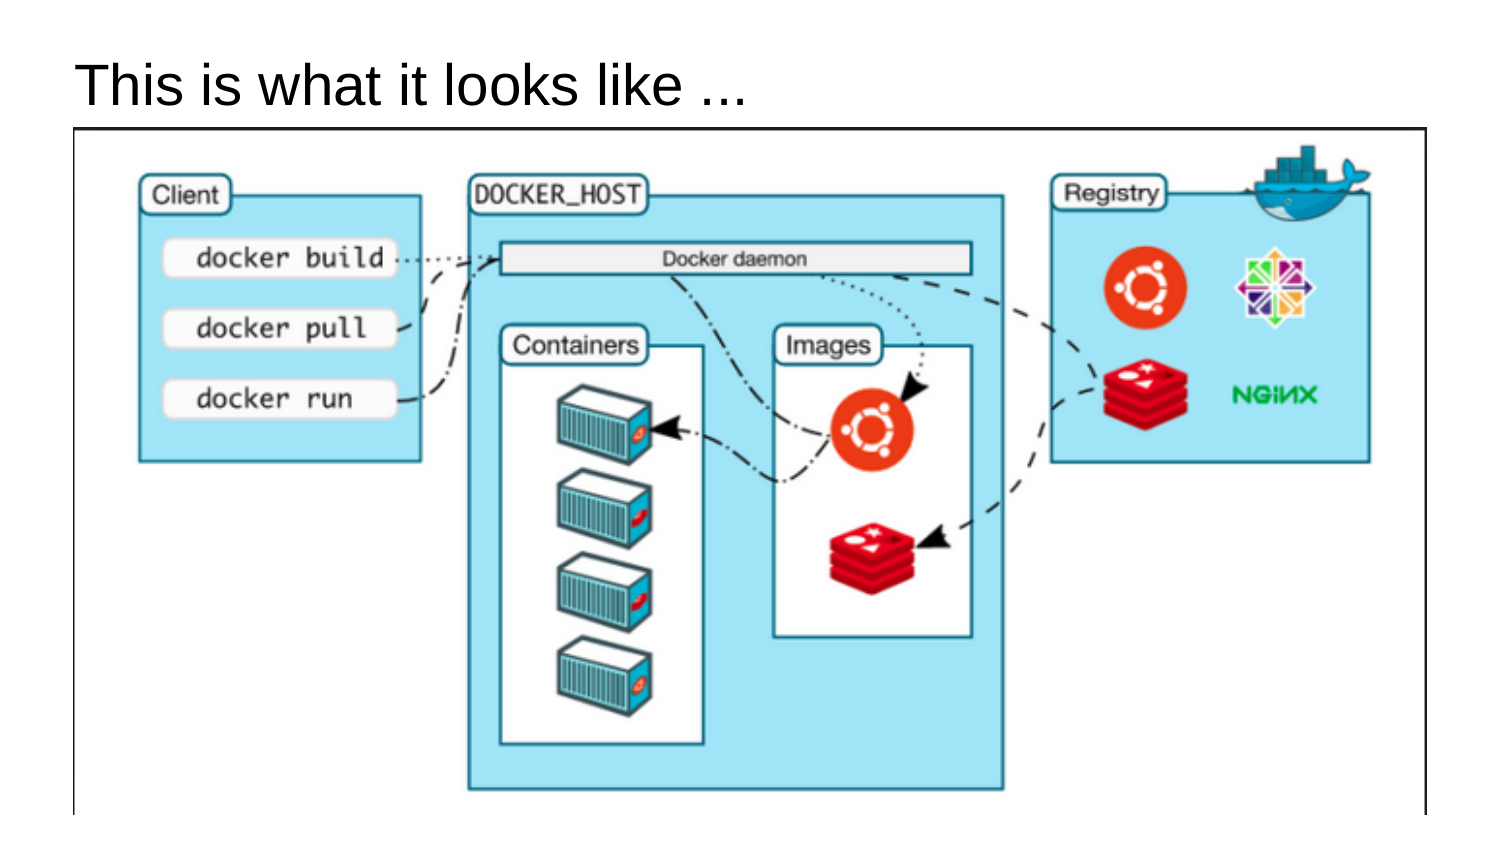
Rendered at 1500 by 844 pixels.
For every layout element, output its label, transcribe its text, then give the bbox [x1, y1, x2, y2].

picture [73, 127, 1427, 815]
text_box This is what it looks like ... [59, 32, 837, 87]
